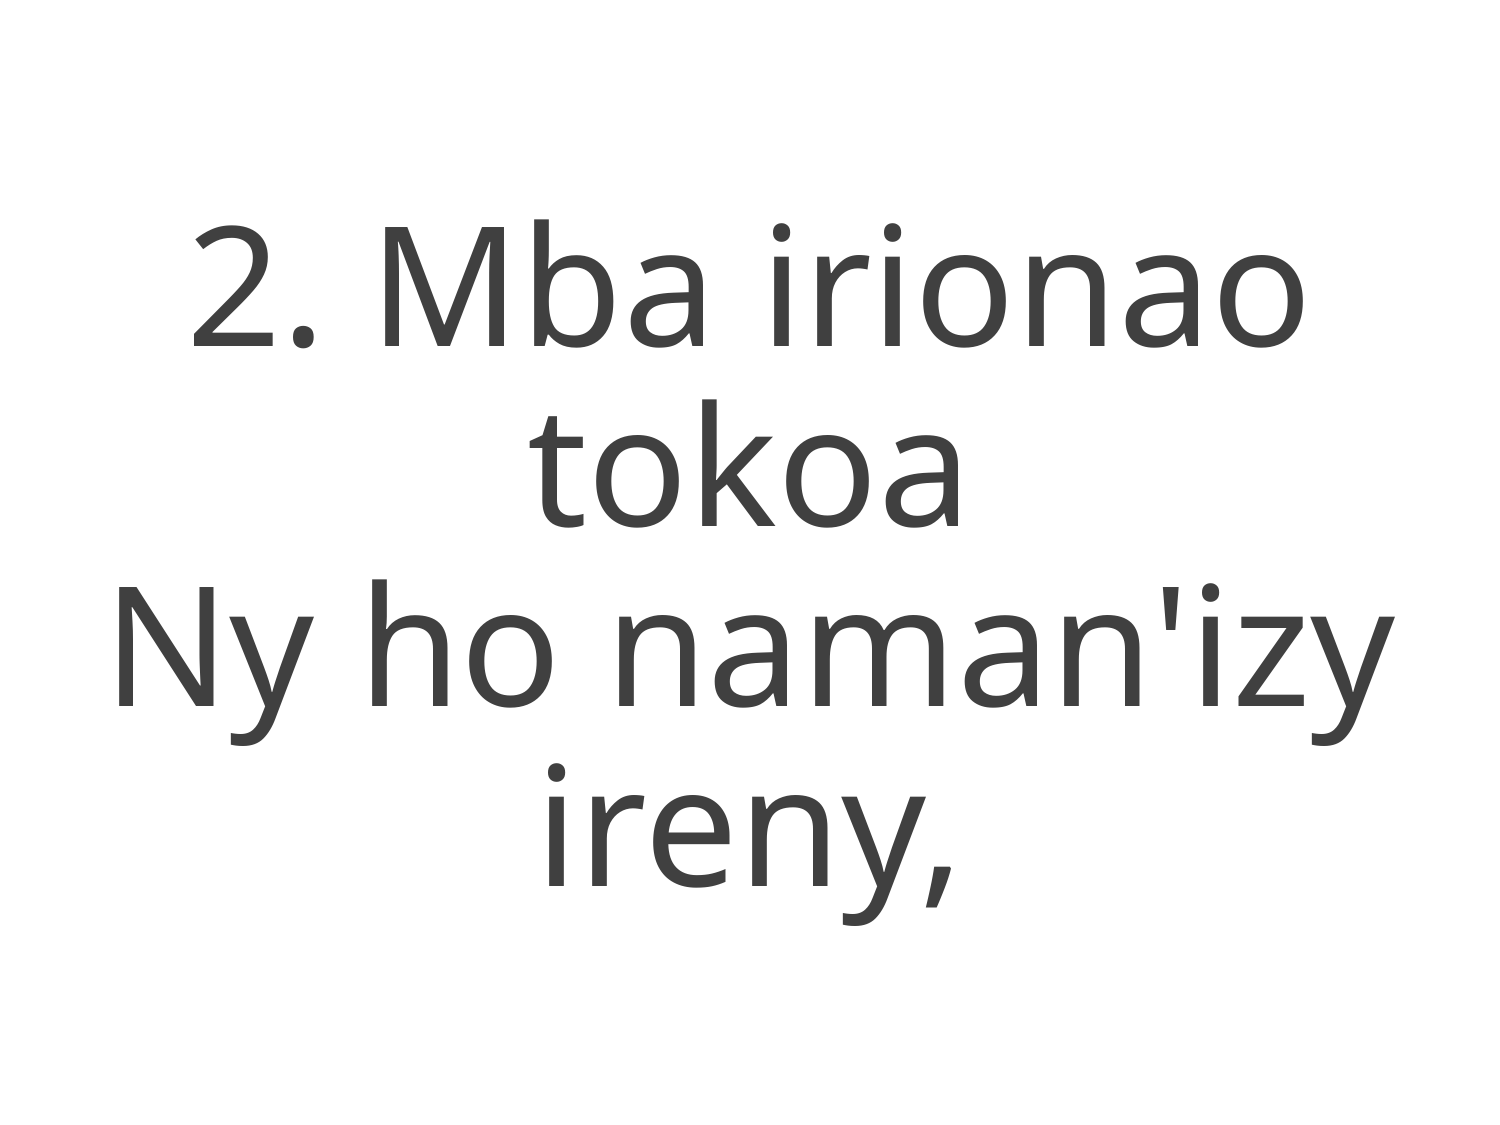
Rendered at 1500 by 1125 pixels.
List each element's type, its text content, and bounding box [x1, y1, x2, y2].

title 2. Mba irionao tokoa Ny ho naman'izy ireny, [0, 453, 1500, 672]
